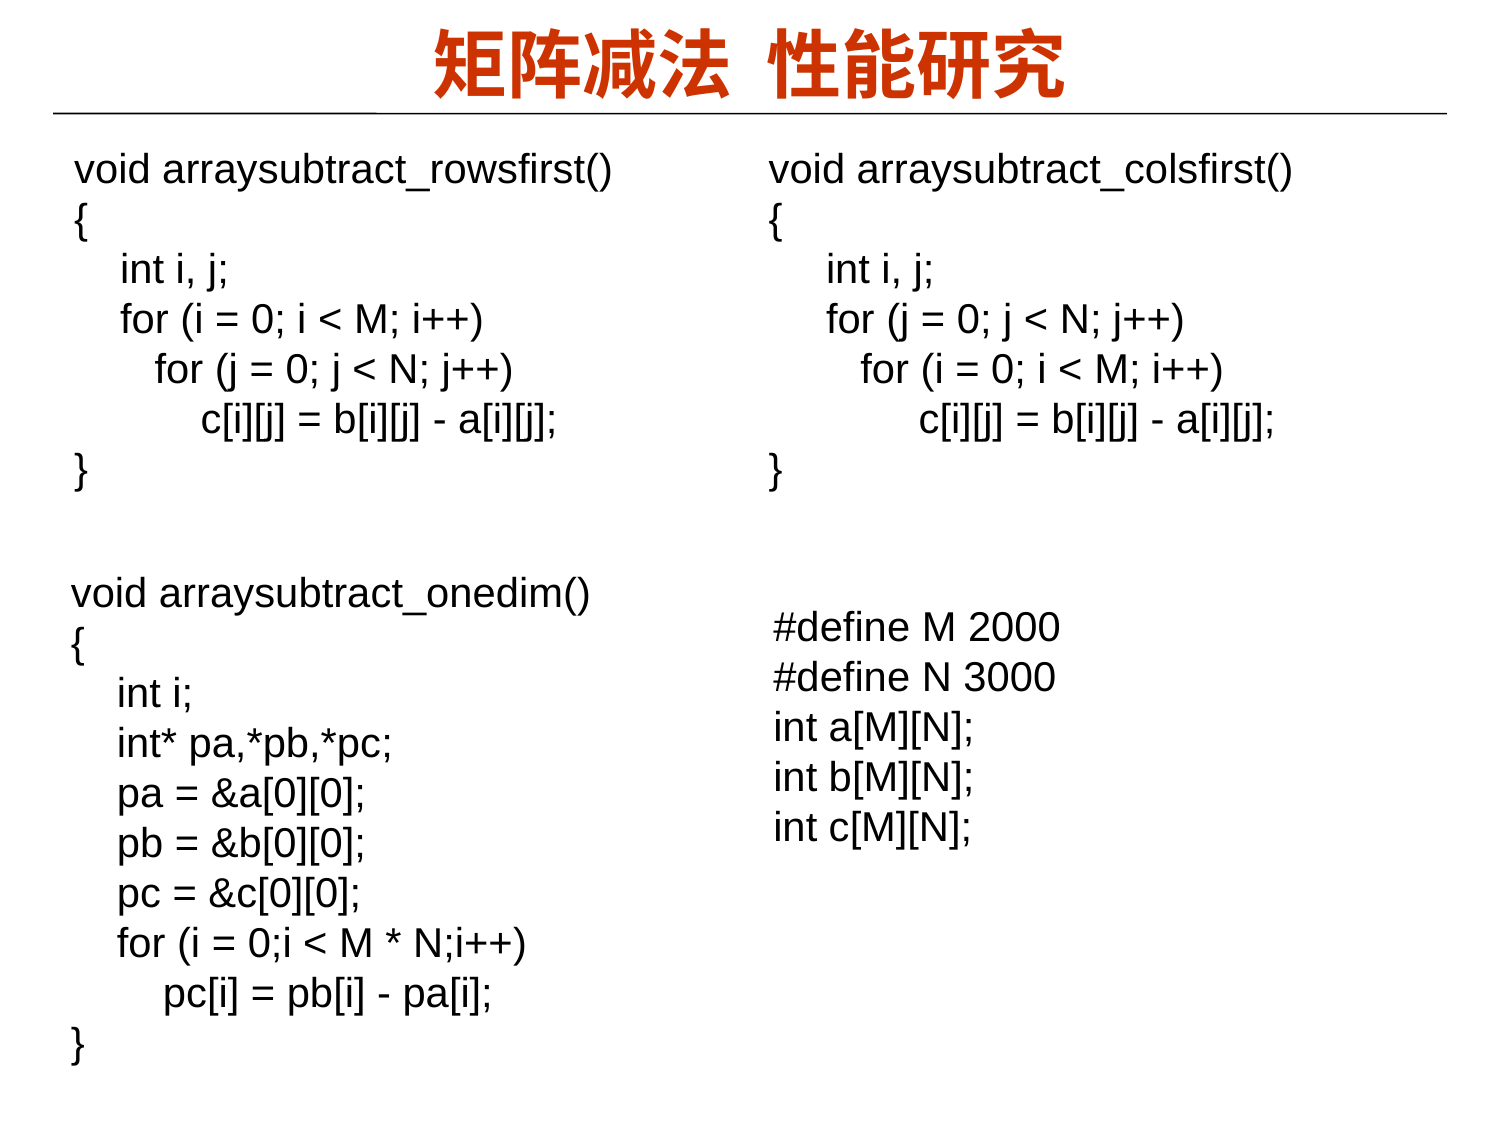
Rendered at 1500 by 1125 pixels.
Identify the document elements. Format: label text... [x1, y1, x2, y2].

text_box void arraysubtract_rowsfirst() { int i, j; for (i = 0; i < M; i++) for (j = 0; j < N; j++) c[i][j] = b[i][j] - a[i][j]; } [59, 134, 709, 500]
text_box #define M 2000 #define N 3000 int a[M][N]; int b[M][N]; int c[M][N]; [758, 592, 1156, 857]
title 矩阵减法 性能研究 [75, 16, 1425, 109]
text_box void arraysubtract_onedim() { int i; int* pa,*pb,*pc; pa = &a[0][0]; pb = &b[0][0]; pc = &c[0][0]; for (i = 0;i < M * N;i++) pc[i] = pb[i] - pa[i]; } [56, 558, 691, 1073]
text_box void arraysubtract_colsfirst() { int i, j; for (j = 0; j < N; j++) for (i = 0; i < M; i++) c[i][j] = b[i][j] - a[i][j]; } [753, 134, 1381, 500]
